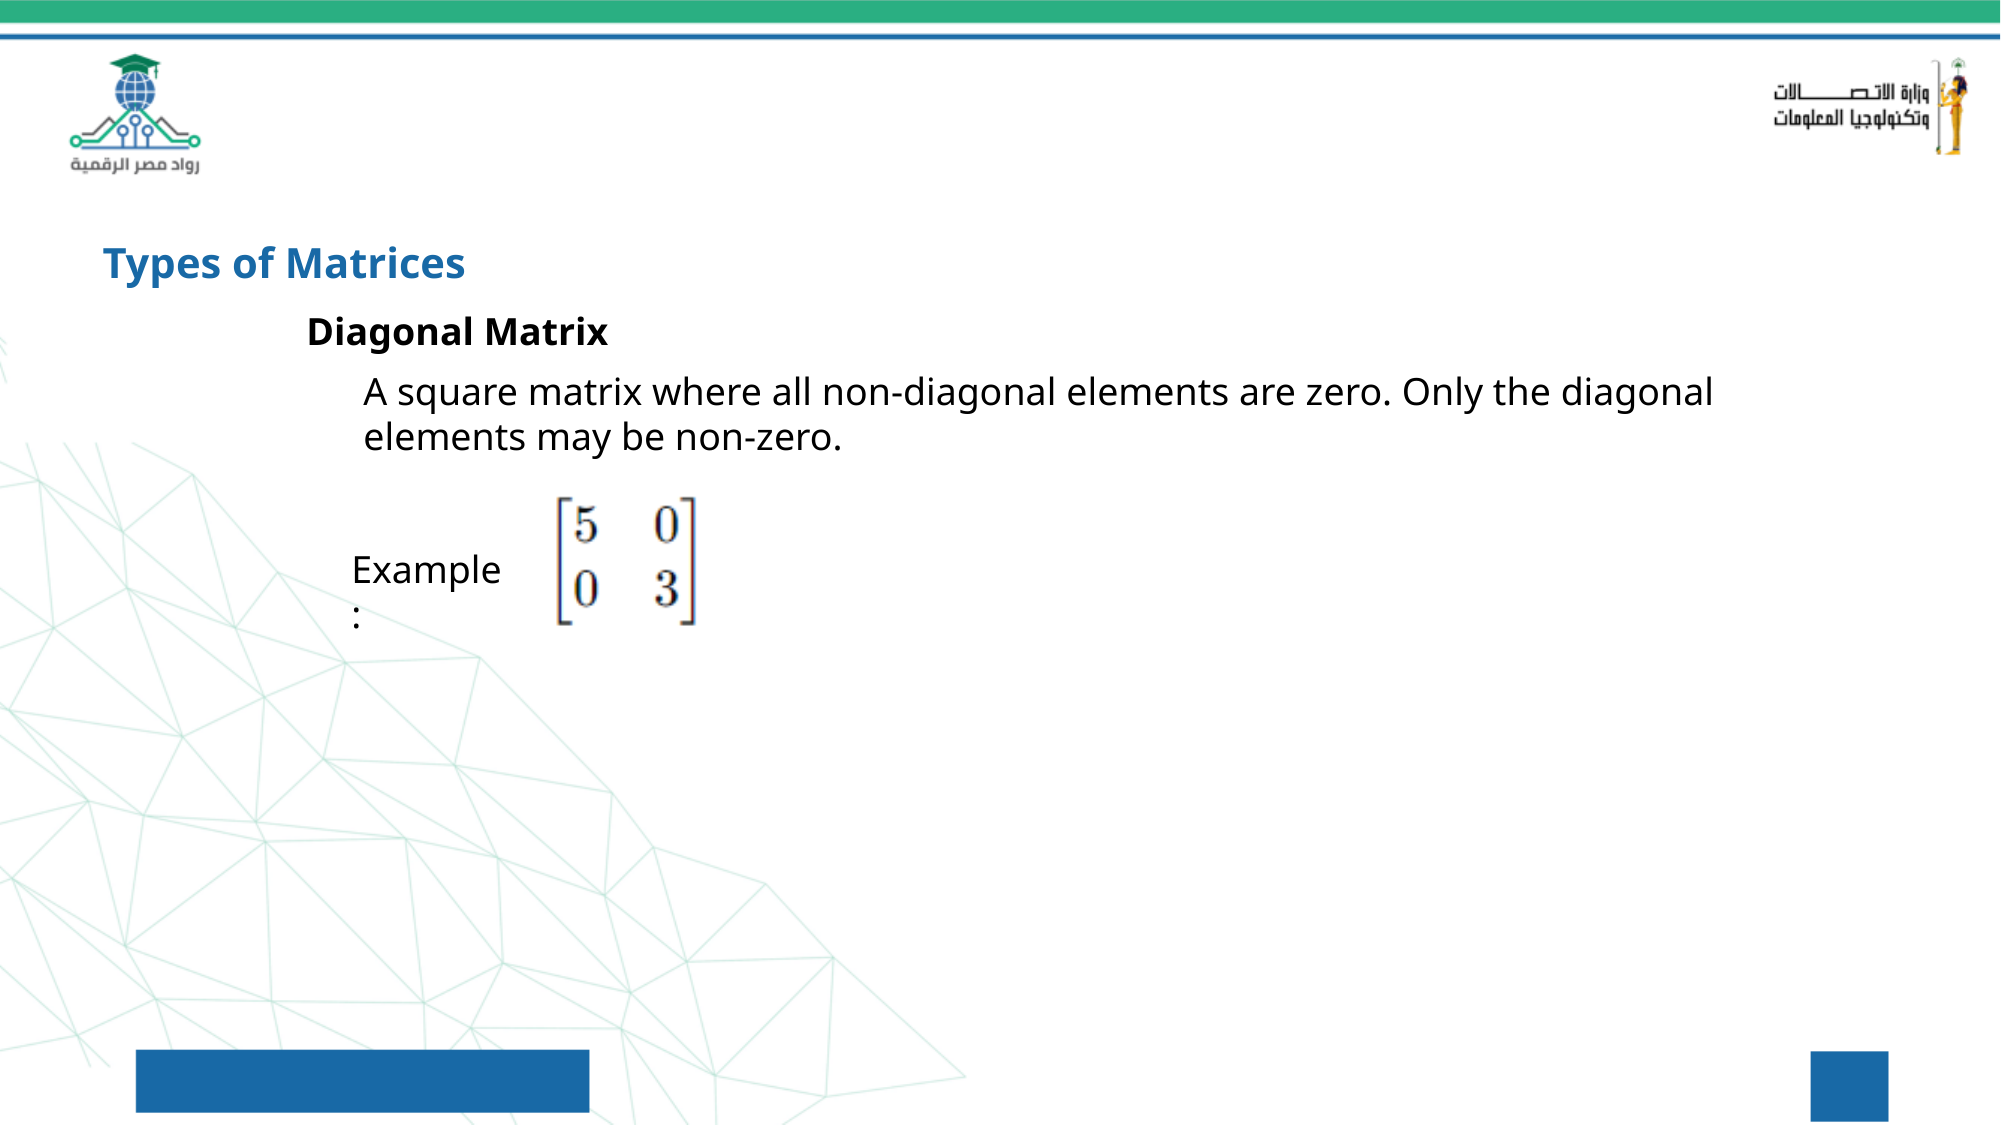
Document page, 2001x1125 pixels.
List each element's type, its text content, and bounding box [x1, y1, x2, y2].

text_box Diagonal Matrix [291, 300, 638, 360]
text_box Example: [336, 538, 525, 644]
picture [0, 0, 2001, 1125]
text_box Types of Matrices [87, 229, 496, 295]
text_box A square matrix where all non-diagonal elements are zero. Only the diagonal elements may be non-zero. [348, 360, 1852, 466]
